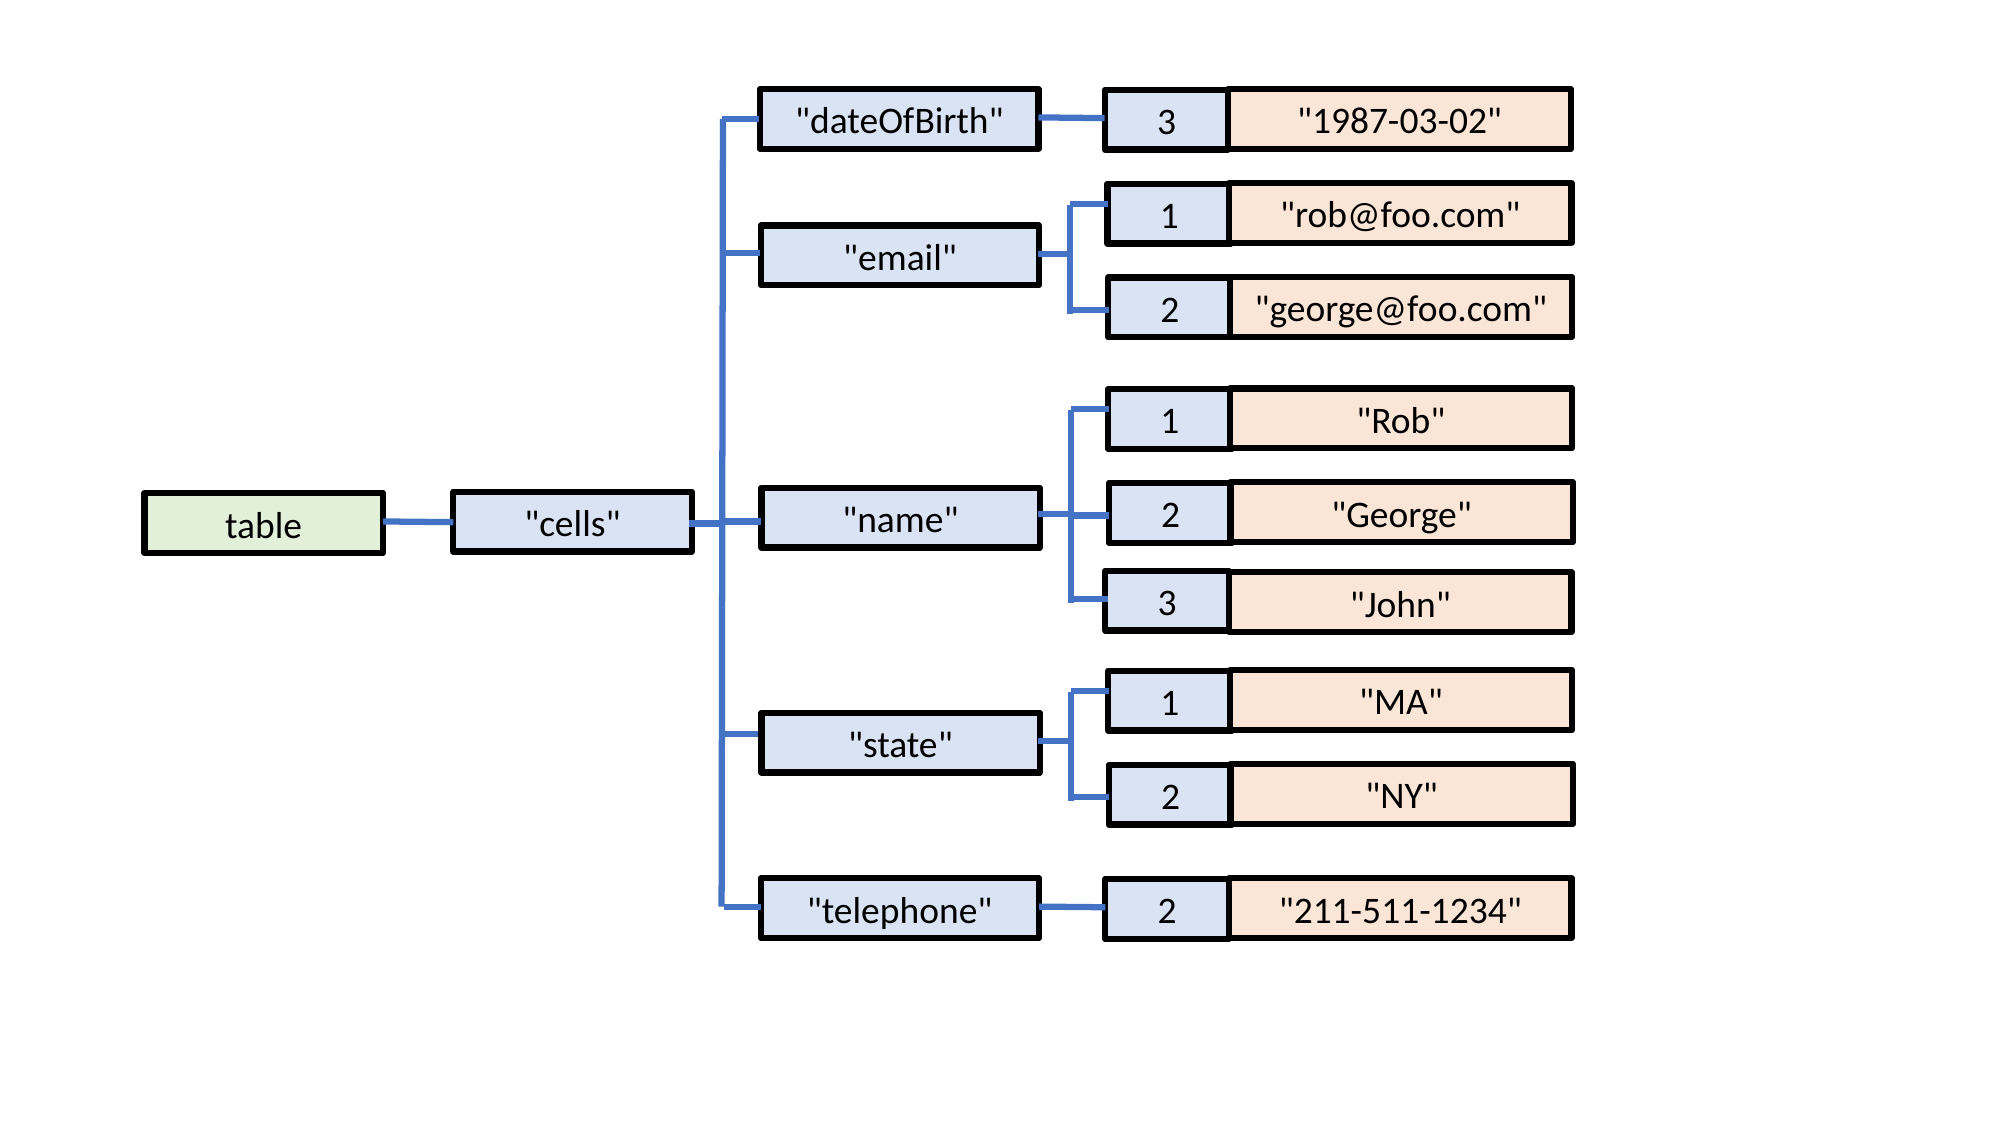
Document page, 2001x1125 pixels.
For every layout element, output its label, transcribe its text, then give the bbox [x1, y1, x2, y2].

text_box "Rob" [1229, 388, 1573, 449]
text_box 2 [1108, 483, 1230, 543]
text_box 1 [1108, 670, 1232, 731]
text_box 2 [1105, 878, 1229, 939]
text_box "George" [1230, 482, 1573, 543]
text_box "cells" [453, 491, 692, 552]
text_box "dateOfBirth" [760, 89, 1039, 149]
text_box "rob@foo.com" [1229, 183, 1572, 243]
text_box "NY" [1230, 764, 1573, 824]
text_box "state" [761, 712, 1040, 773]
text_box table [144, 493, 384, 553]
text_box "211-511-1234" [1229, 878, 1572, 939]
text_box "telephone" [760, 878, 1040, 939]
text_box 3 [1105, 570, 1229, 631]
text_box "John" [1229, 572, 1572, 632]
text_box 2 [1108, 277, 1232, 338]
text_box 1 [1108, 389, 1229, 449]
text_box "george@foo.com" [1229, 276, 1573, 337]
text_box 3 [1104, 89, 1229, 150]
text_box 2 [1108, 764, 1233, 825]
text_box "name" [761, 487, 1040, 548]
text_box "1987-03-02" [1228, 89, 1571, 149]
text_box "MA" [1229, 670, 1573, 730]
text_box 1 [1107, 183, 1232, 244]
text_box "email" [760, 225, 1040, 286]
